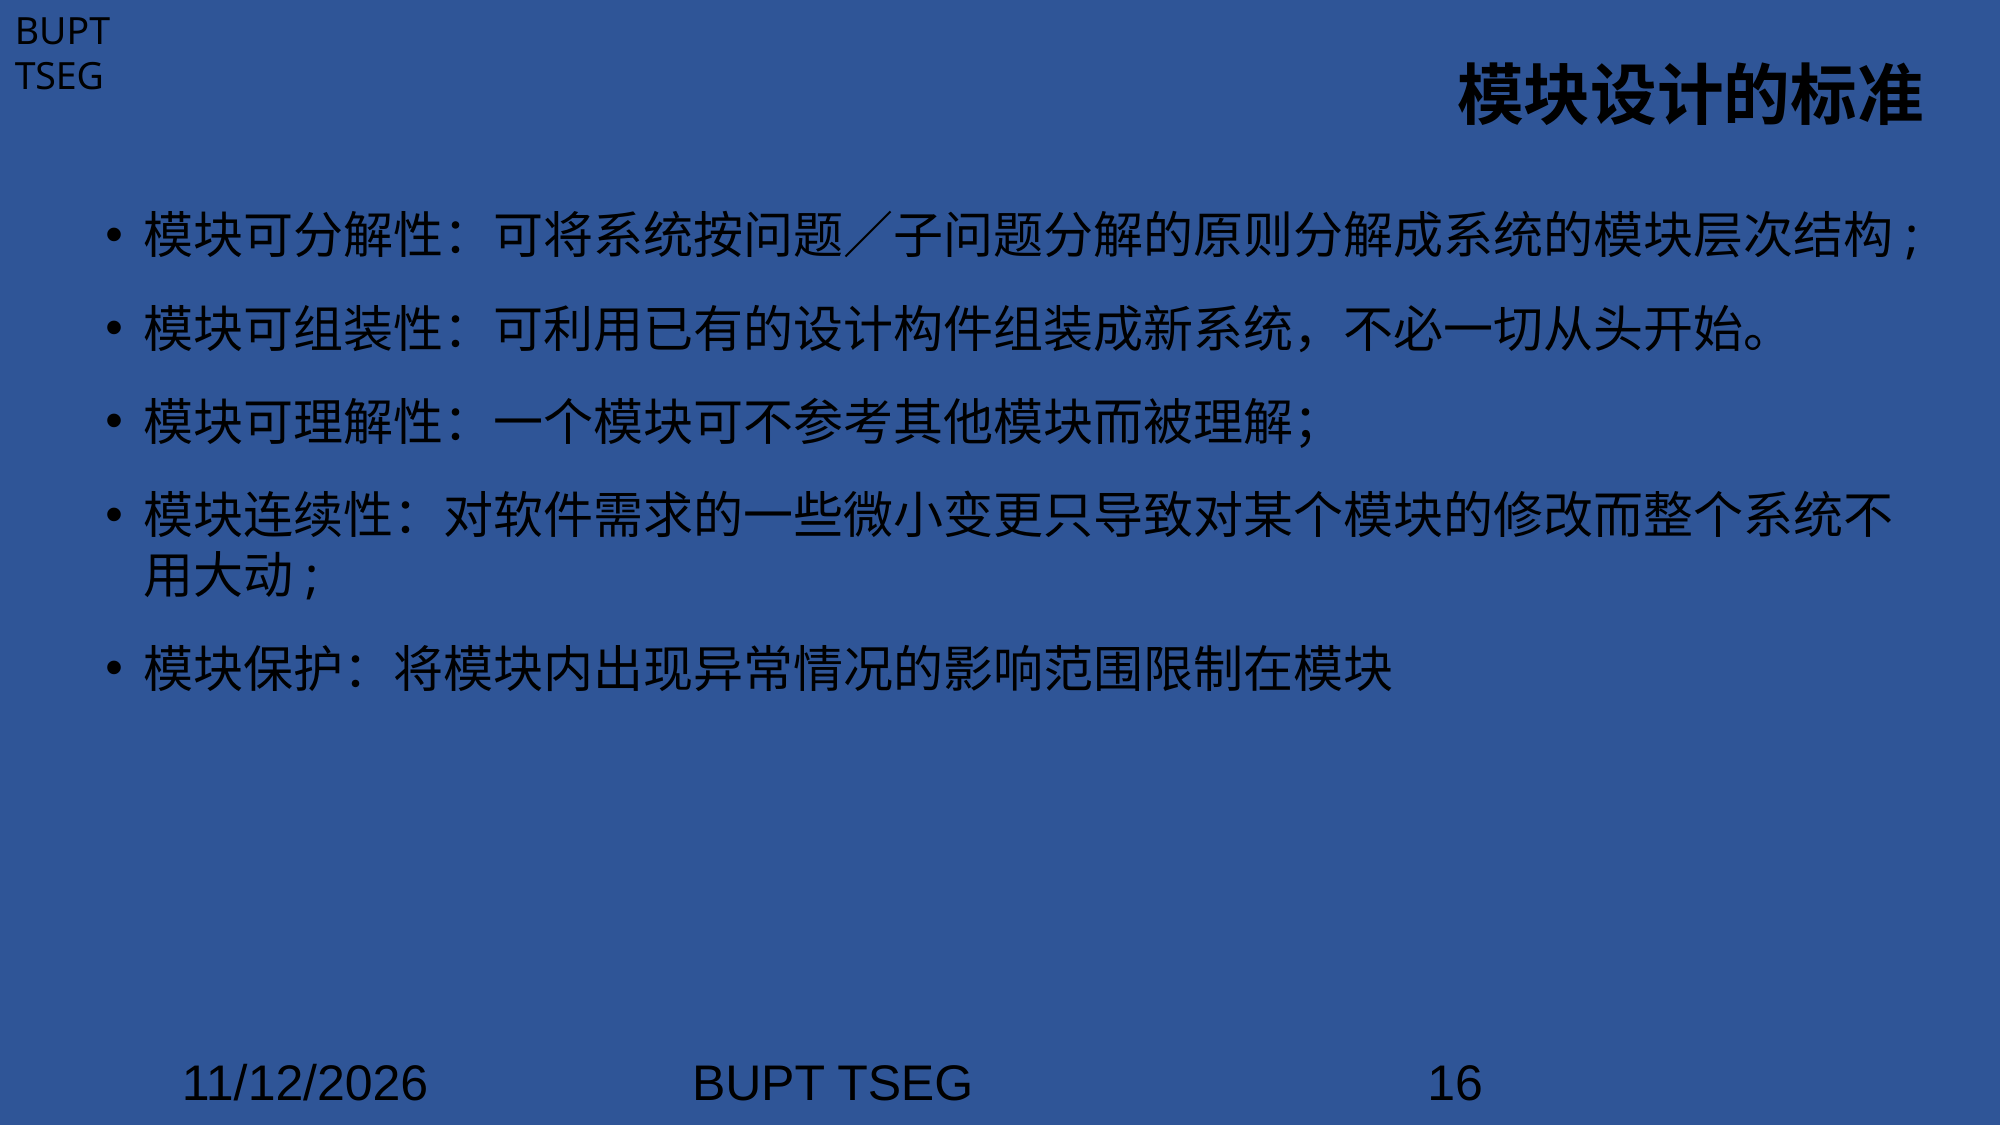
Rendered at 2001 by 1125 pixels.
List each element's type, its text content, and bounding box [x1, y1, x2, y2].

footer BUPT TSEG [677, 1042, 1353, 1103]
title 模块设计的标准 [244, 45, 1940, 152]
slide_number 16 [1412, 1042, 1863, 1103]
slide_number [167, 1042, 618, 1103]
list 模块可分解性：可将系统按问题／子问题分解的原则分解成系统的模块层次结构; 模块可组装性：可利用已有的设计构件组装成新系统，不必一切从头开始。 模块可理解性：一个模块可不参考其他模块而被理解； 模块连续性：对软件需求的一些微小变更只导致对某个模块的修改而整个系统不用大动; 模块保护：将模块内出现异常情况的影响范围限制在模块 [90, 196, 1910, 1014]
